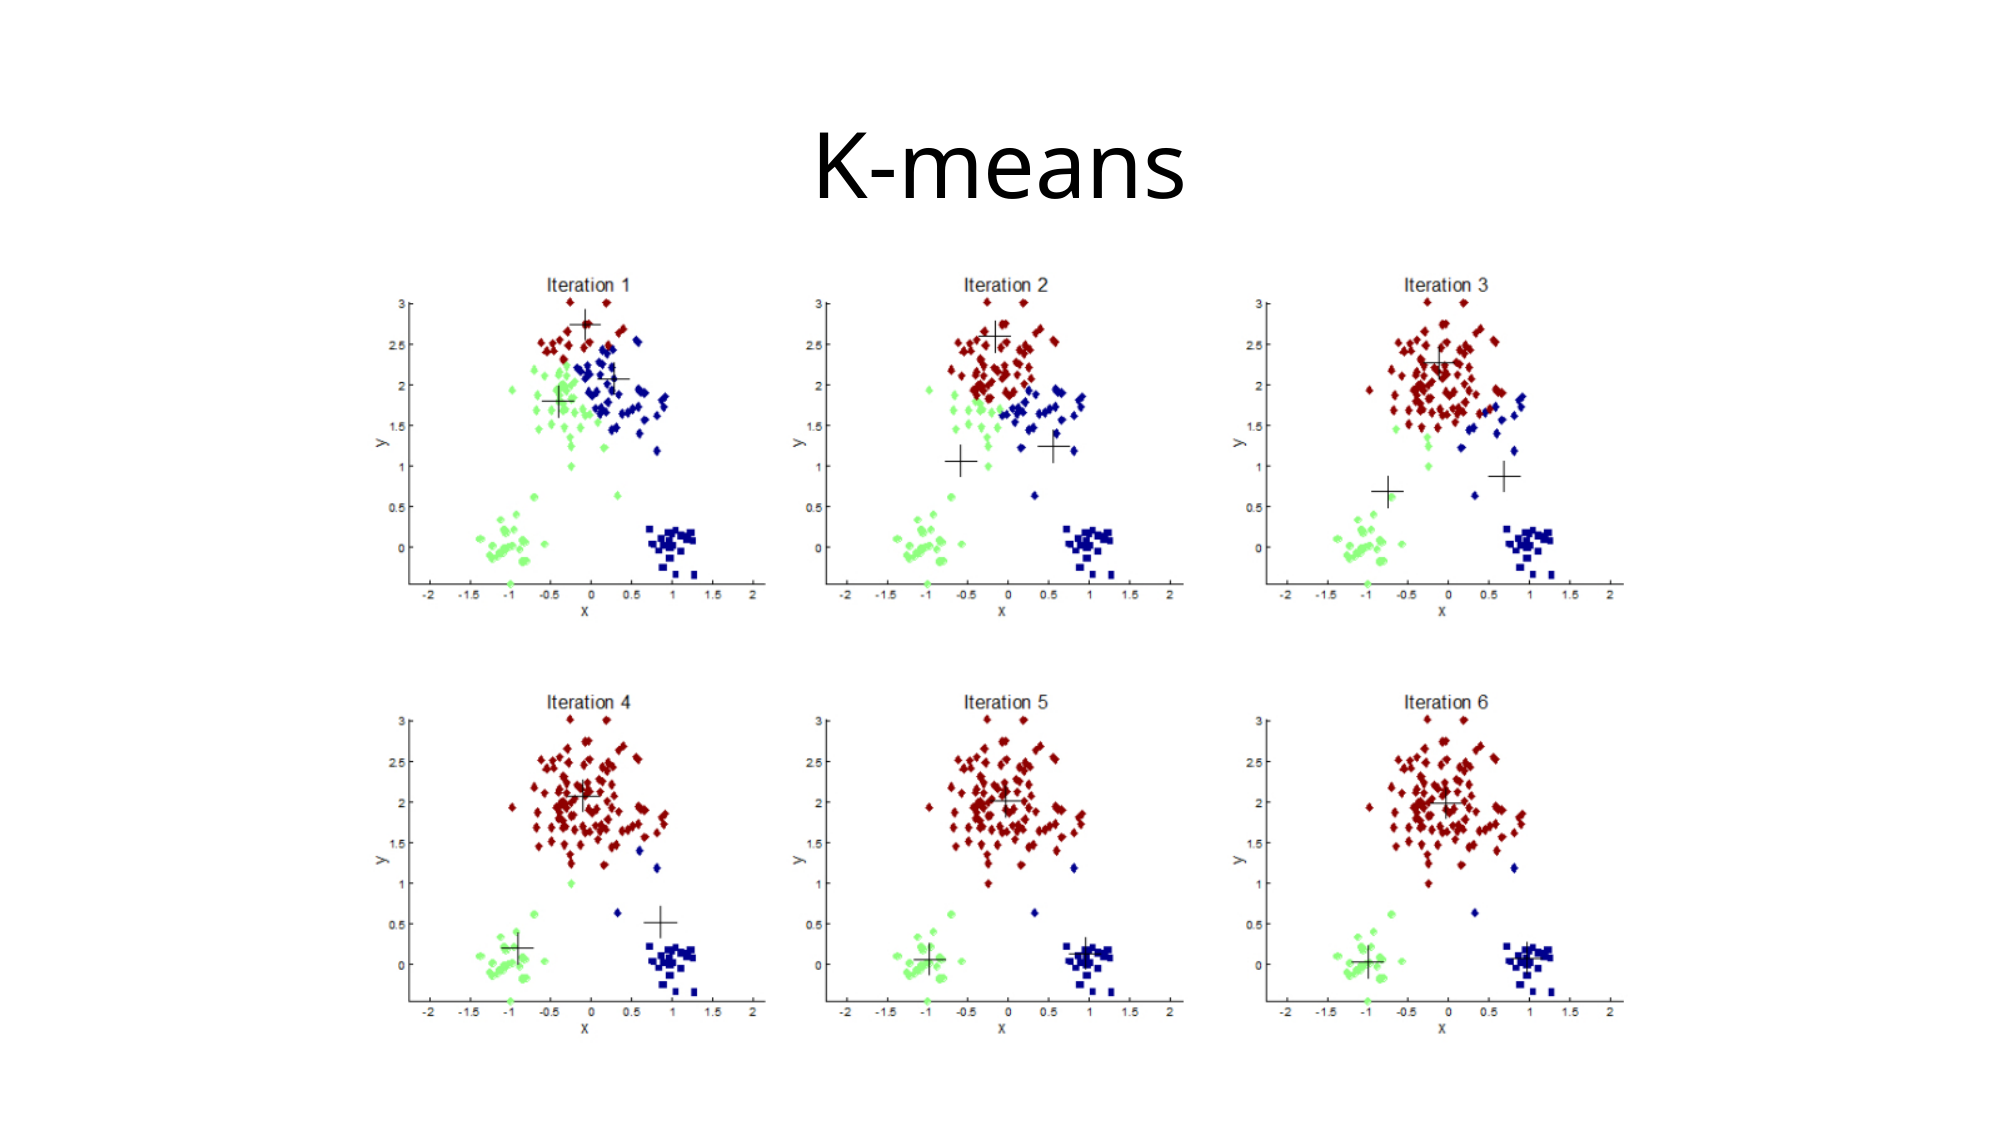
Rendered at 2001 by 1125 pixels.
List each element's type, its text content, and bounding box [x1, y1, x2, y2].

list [367, 272, 1639, 1045]
title K-means [137, 59, 1863, 278]
